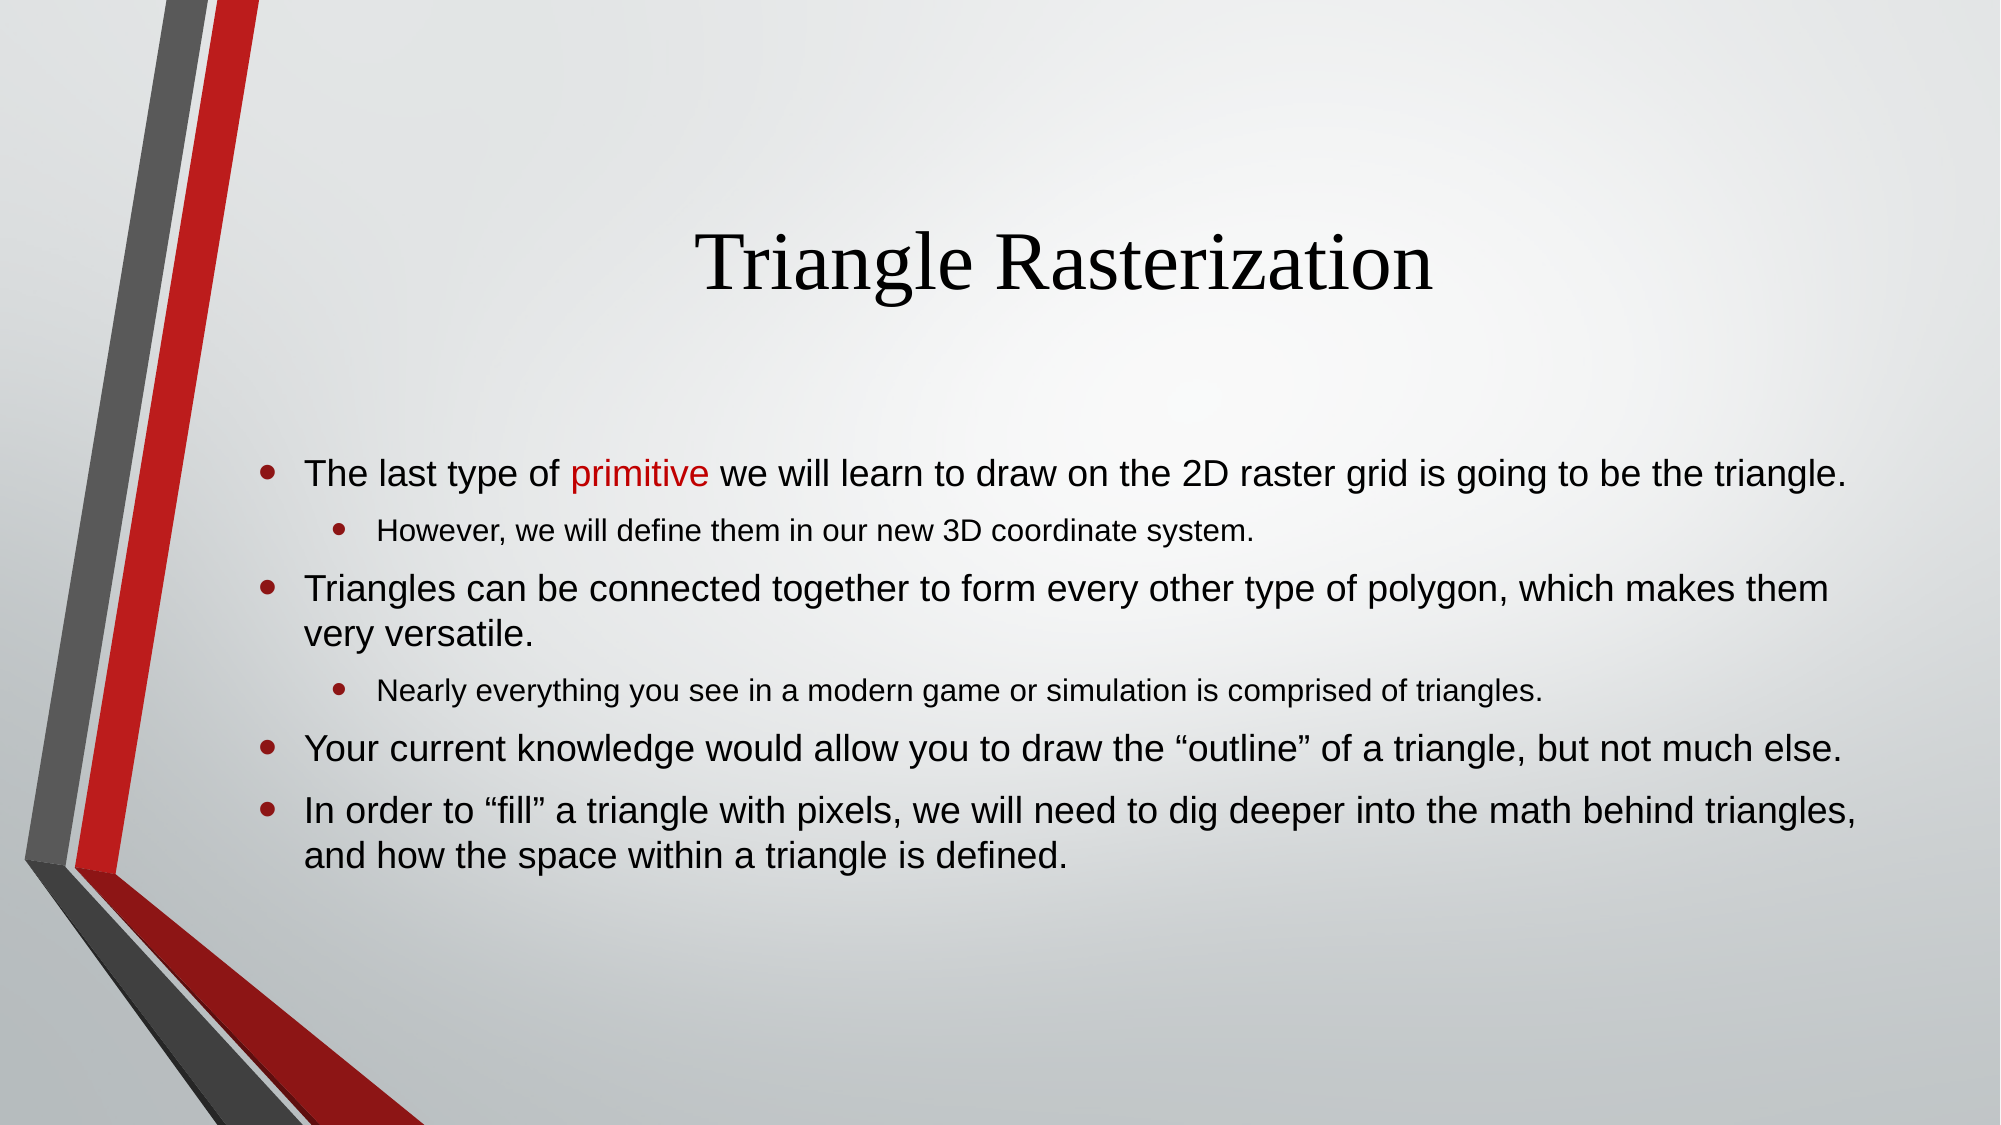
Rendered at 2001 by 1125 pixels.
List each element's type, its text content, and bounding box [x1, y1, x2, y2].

list The last type of primitive we will learn to draw on the 2D raster grid is going to be the triangle. However, we will define them in our new 3D coordinate system. Triangles can be connected together to form every other type of polygon, which makes them very versatile. Nearly everything you see in a modern game or simulation is comprised of triangles. Your current knowledge would allow you to draw the “outline” of a triangle, but not much else. In order to “fill” a triangle with pixels, we will need to dig deeper into the math behind triangles, and how the space within a triangle is defined. [243, 437, 1887, 950]
title Triangle Rasterization [243, 112, 1887, 400]
